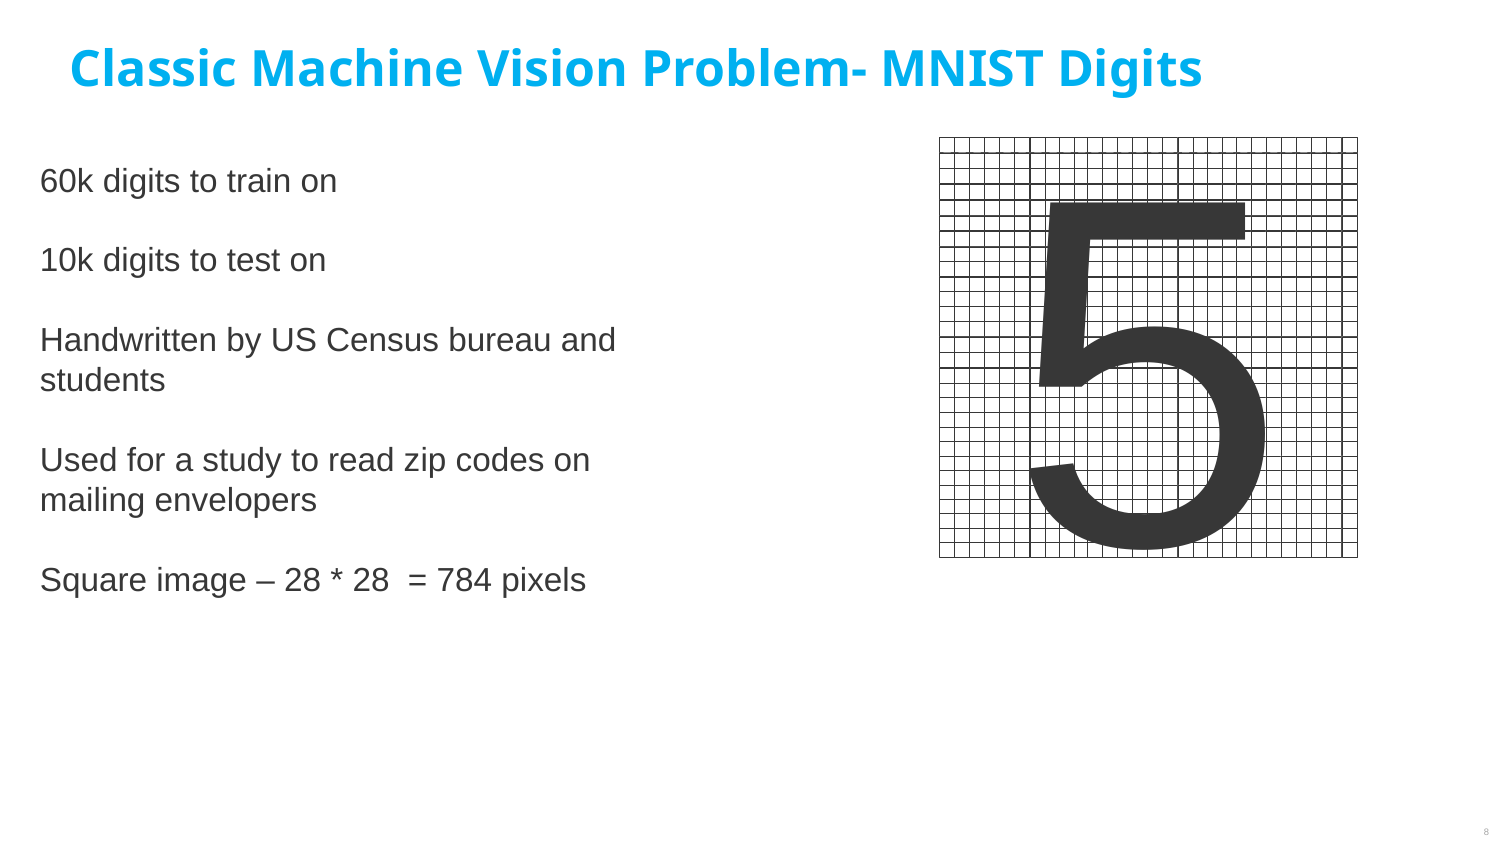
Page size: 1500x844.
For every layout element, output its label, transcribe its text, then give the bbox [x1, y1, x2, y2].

text_box Classic Machine Vision Problem- MNIST Digits [55, 35, 1278, 110]
slide_number 8 [1153, 819, 1500, 844]
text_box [939, 133, 1358, 559]
text_box 60k digits to train on 10k digits to test on Handwritten by US Census bureau and students Used for a study to read zip codes on mailing envelopers Square image – 28 * 28 = 784 pixels [25, 151, 678, 606]
